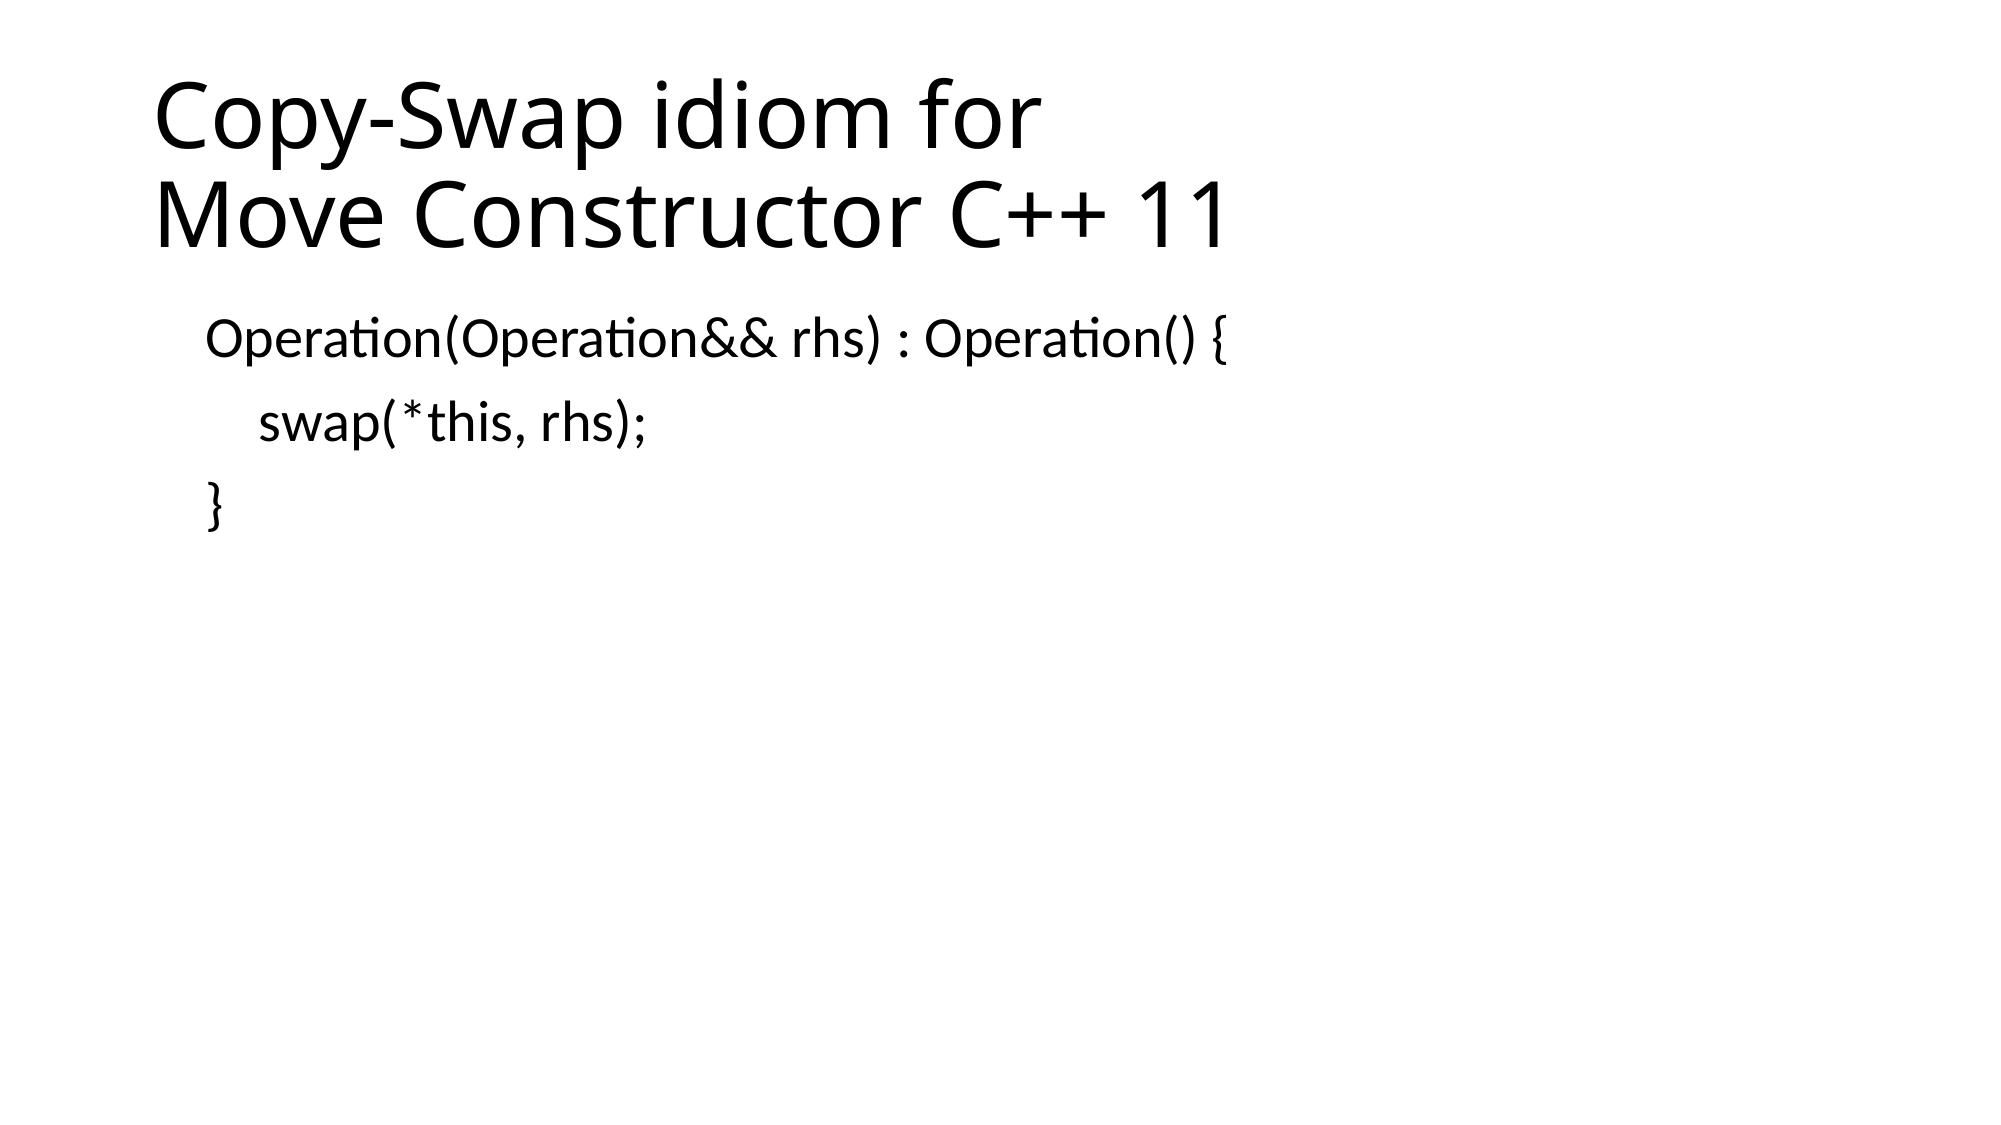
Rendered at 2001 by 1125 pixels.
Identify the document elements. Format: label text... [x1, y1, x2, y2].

list Operation(Operation&& rhs) : Operation() { swap(*this, rhs); } [137, 299, 1863, 1014]
title Copy-Swap idiom for Move Constructor C++ 11 [137, 59, 1863, 278]
